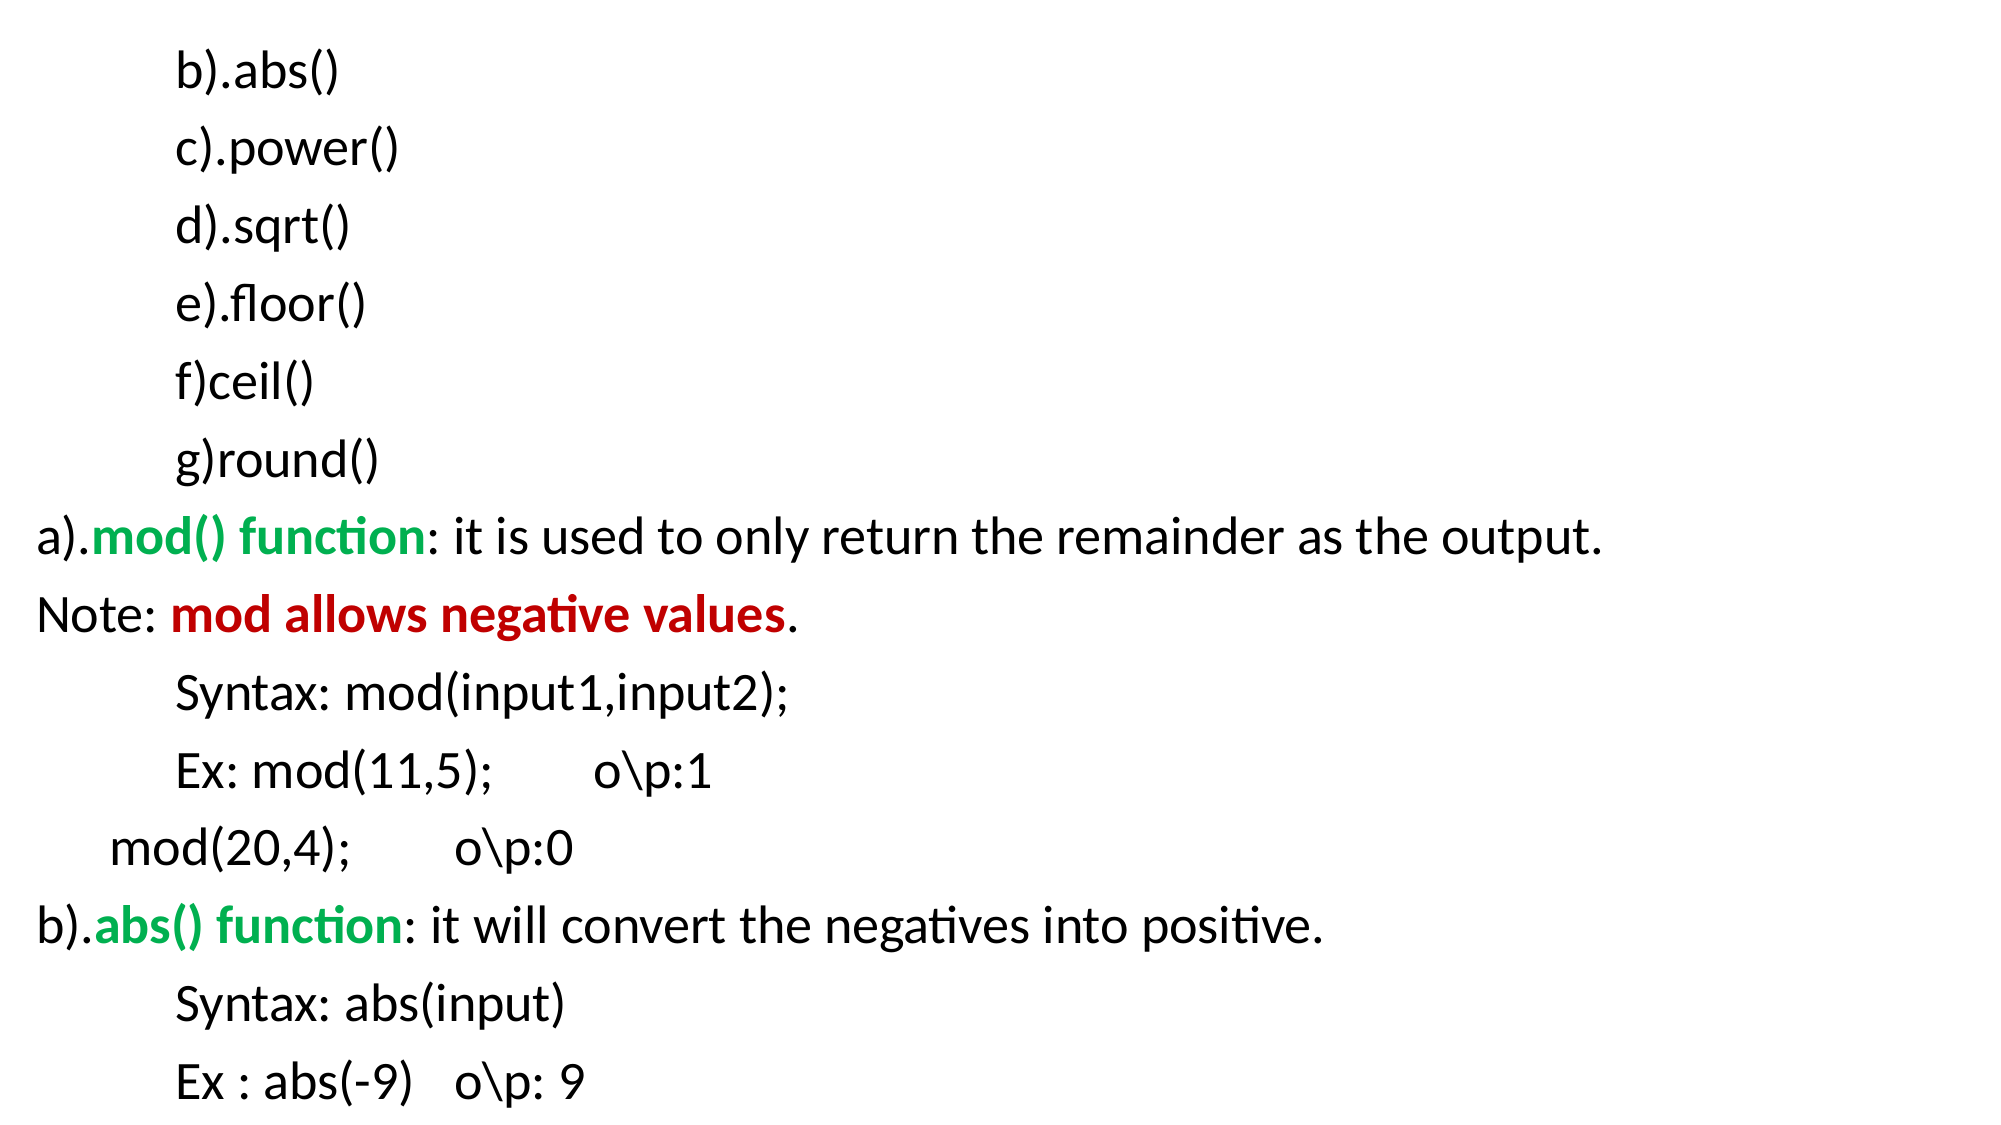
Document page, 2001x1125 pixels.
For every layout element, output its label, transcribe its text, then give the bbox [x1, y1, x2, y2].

list b).abs() c).power() d).sqrt() e).floor() f)ceil() g)round() a).mod() function: it is used to only return the remainder as the output. Note: mod allows negative values. Syntax: mod(input1,input2); Ex: mod(11,5); o\p:1 mod(20,4); o\p:0 b).abs() function: it will convert the negatives into positive. Syntax: abs(input) Ex : abs(-9) o\p: 9 [20, 33, 2000, 1125]
